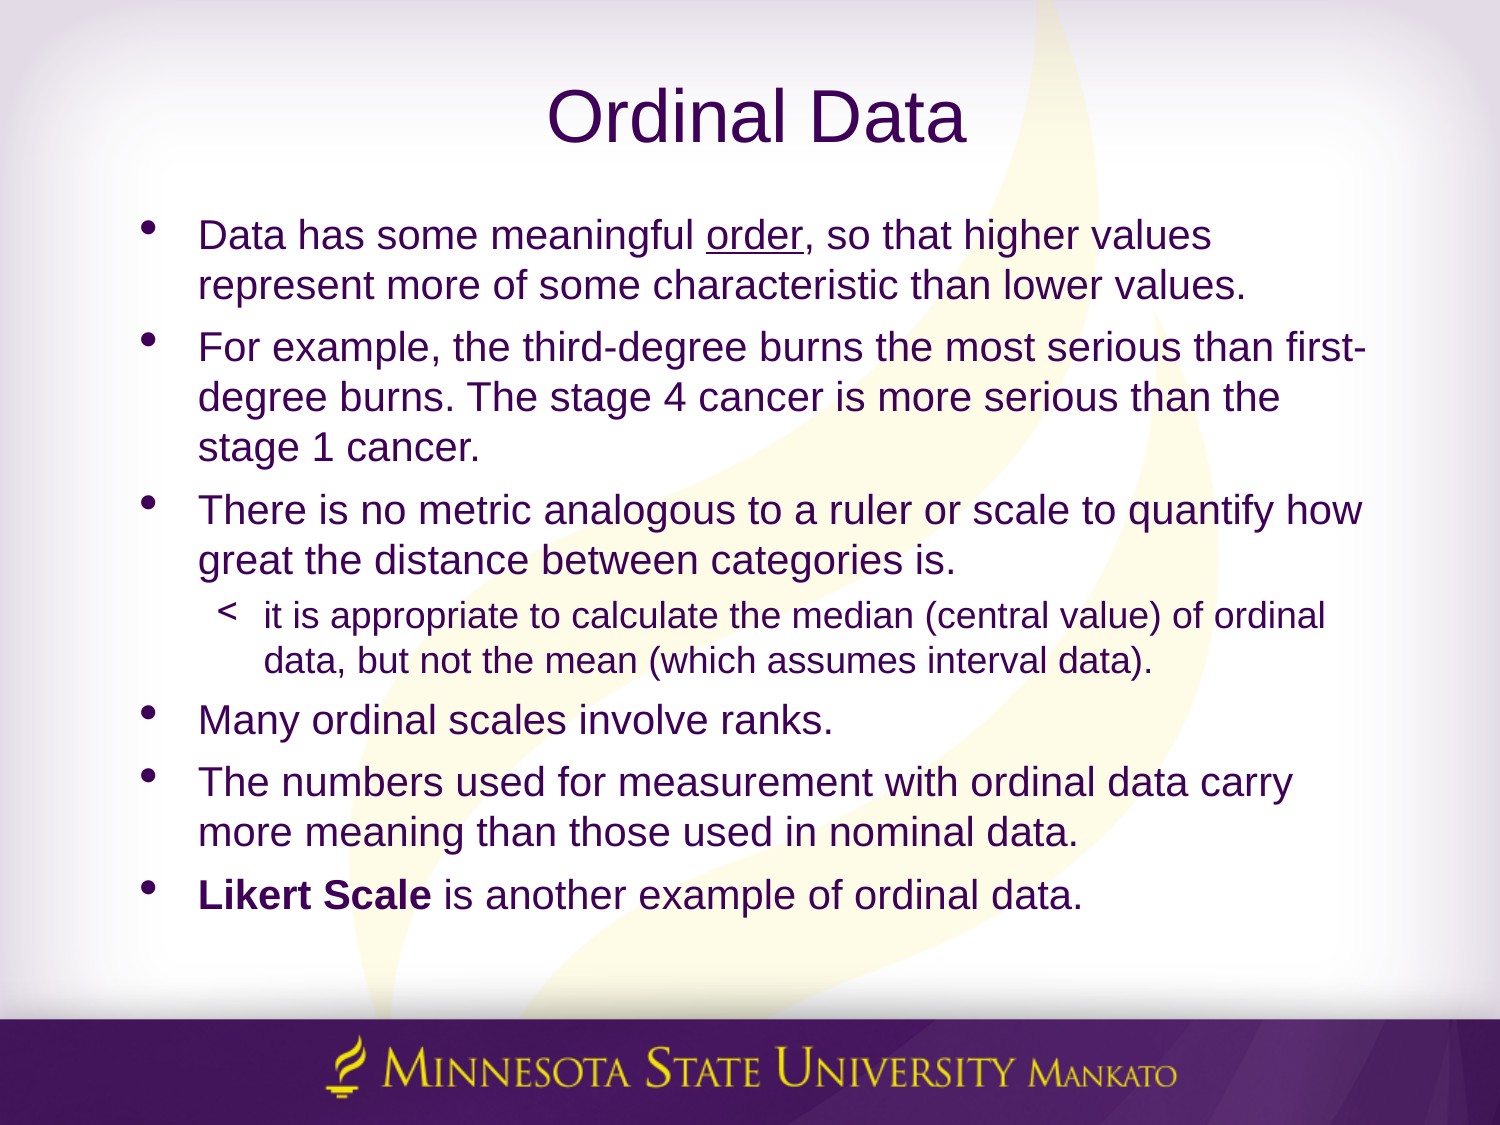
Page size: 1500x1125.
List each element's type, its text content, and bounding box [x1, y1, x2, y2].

picture [0, 0, 1500, 1125]
list Data has some meaningful order, so that higher values represent more of some characteristic than lower values. For example, the third-degree burns the most serious than first-degree burns. The stage 4 cancer is more serious than the stage 1 cancer. There is no metric analogous to a ruler or scale to quantify how great the distance between categories is. it is appropriate to calculate the median (central value) of ordinal data, but not the mean (which assumes interval data). Many ordinal scales involve ranks. The numbers used for measurement with ordinal data carry more meaning than those used in nominal data. Likert Scale is another example of ordinal data. [126, 200, 1388, 975]
title Ordinal Data [126, 62, 1388, 163]
